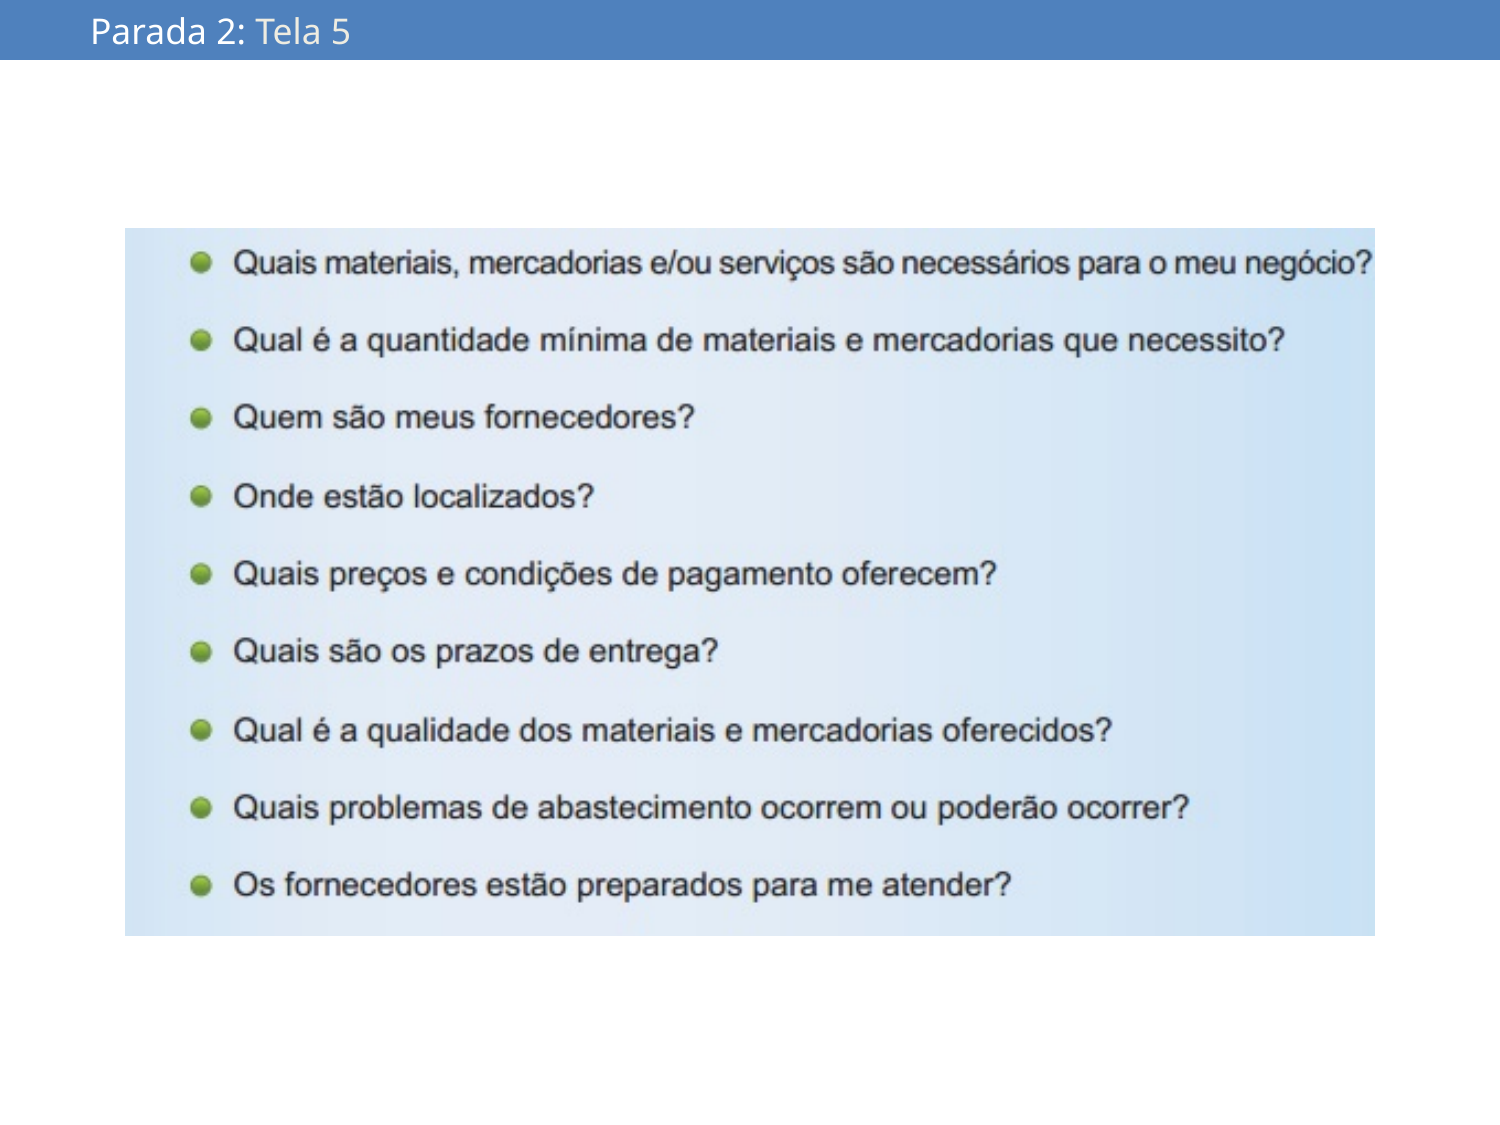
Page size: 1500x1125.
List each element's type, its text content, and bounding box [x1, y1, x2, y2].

picture [125, 228, 1375, 936]
text_box Parada 2: Tela 5 [74, 1, 1425, 59]
